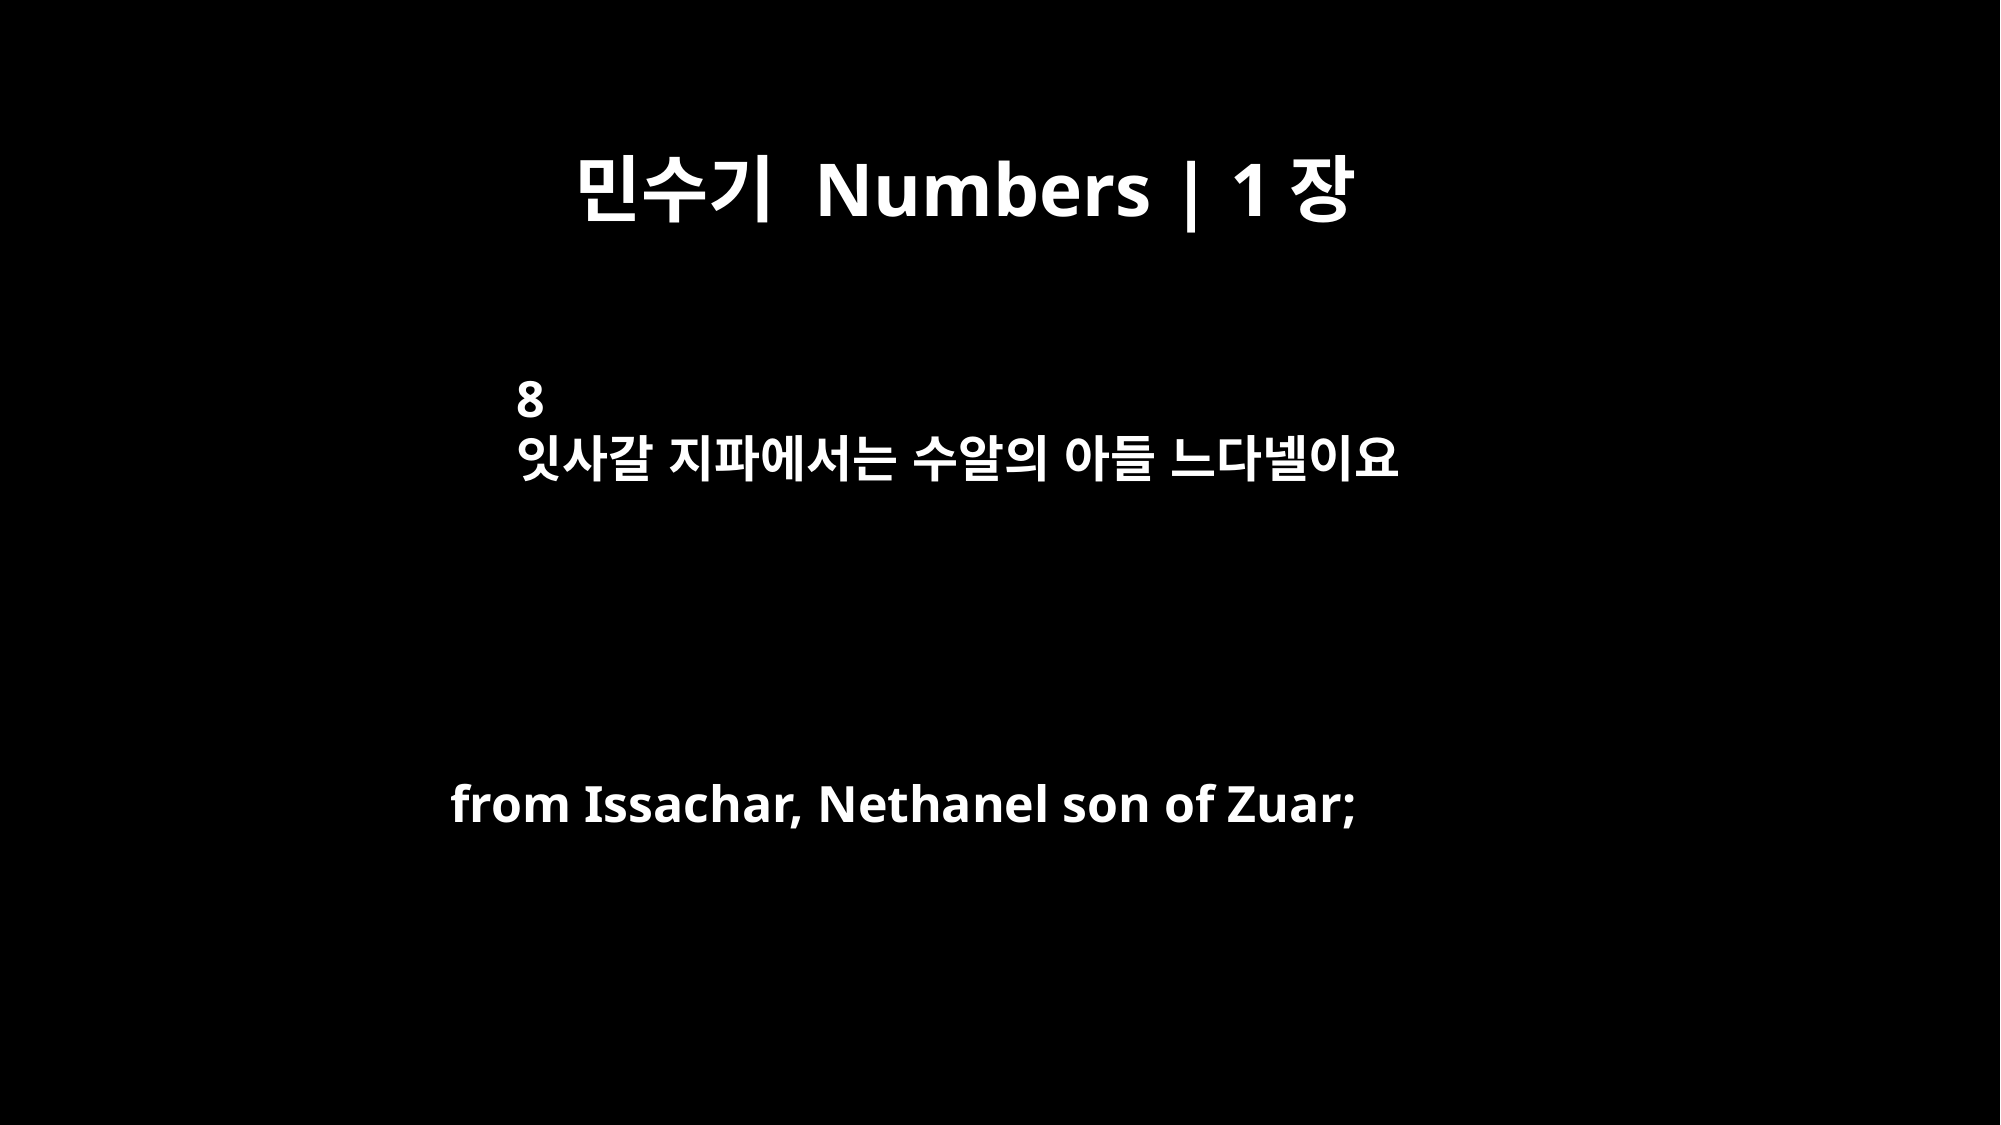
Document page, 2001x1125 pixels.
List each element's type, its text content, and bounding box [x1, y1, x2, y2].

text_box from Issachar, Nethanel son of Zuar; [435, 764, 1372, 840]
text_box 8 잇사갈 지파에서는 수알의 아들 느다넬이요 [501, 359, 1416, 495]
text_box 민수기 Numbers | 1장 [559, 136, 1373, 239]
